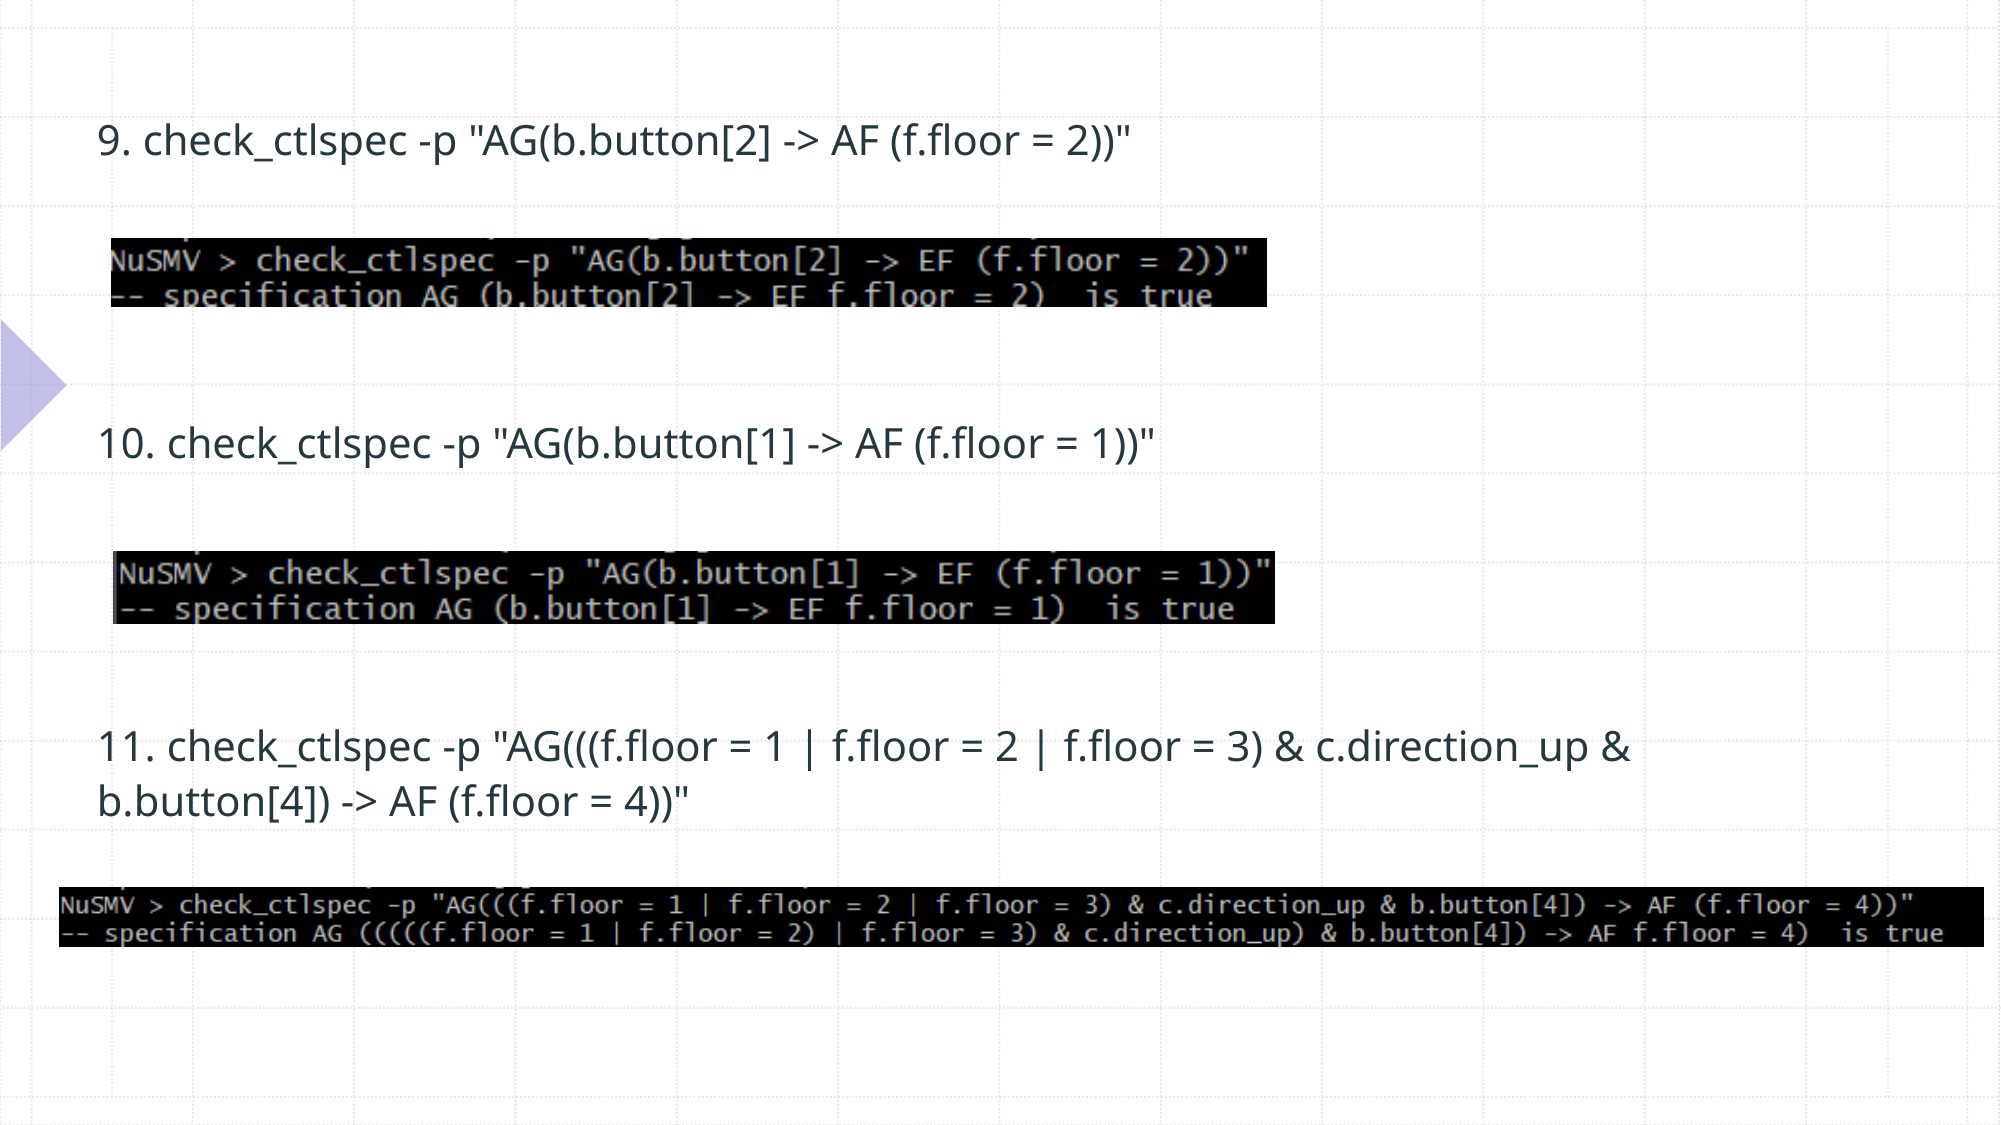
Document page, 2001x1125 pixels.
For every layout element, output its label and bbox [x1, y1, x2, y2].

picture [111, 238, 1267, 307]
picture [59, 887, 1984, 947]
text_box [0, 0, 2000, 1125]
picture [113, 551, 1275, 624]
